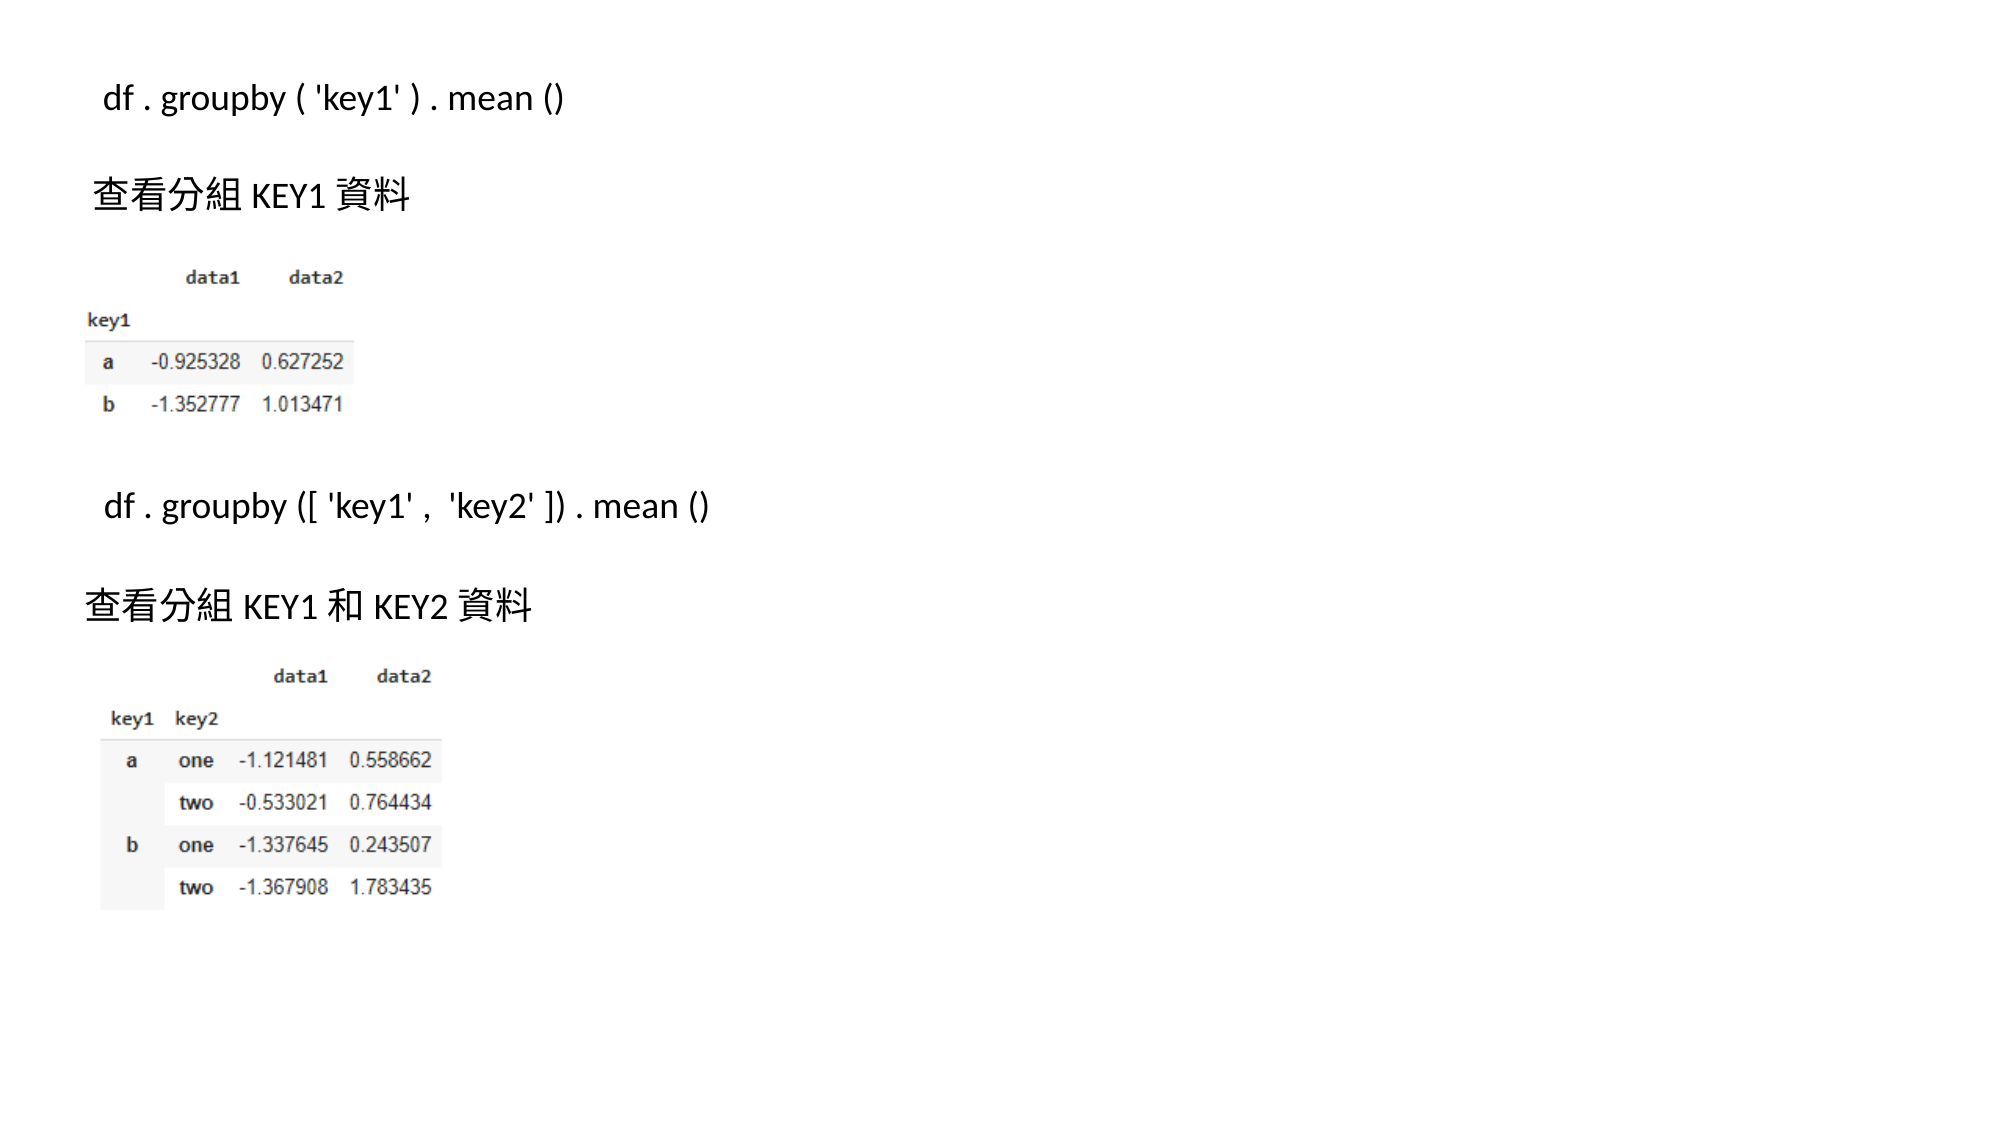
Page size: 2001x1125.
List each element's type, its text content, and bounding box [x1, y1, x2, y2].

text_box df . groupby ([ 'key1' , 'key2' ]) . mean () [89, 473, 726, 534]
text_box df . groupby ( 'key1' ) . mean () [88, 65, 581, 126]
picture [85, 262, 373, 437]
text_box 查看分組KEY1和KEY2資料 [69, 574, 548, 635]
picture [85, 653, 461, 915]
text_box 查看分組KEY1資料 [77, 164, 426, 224]
